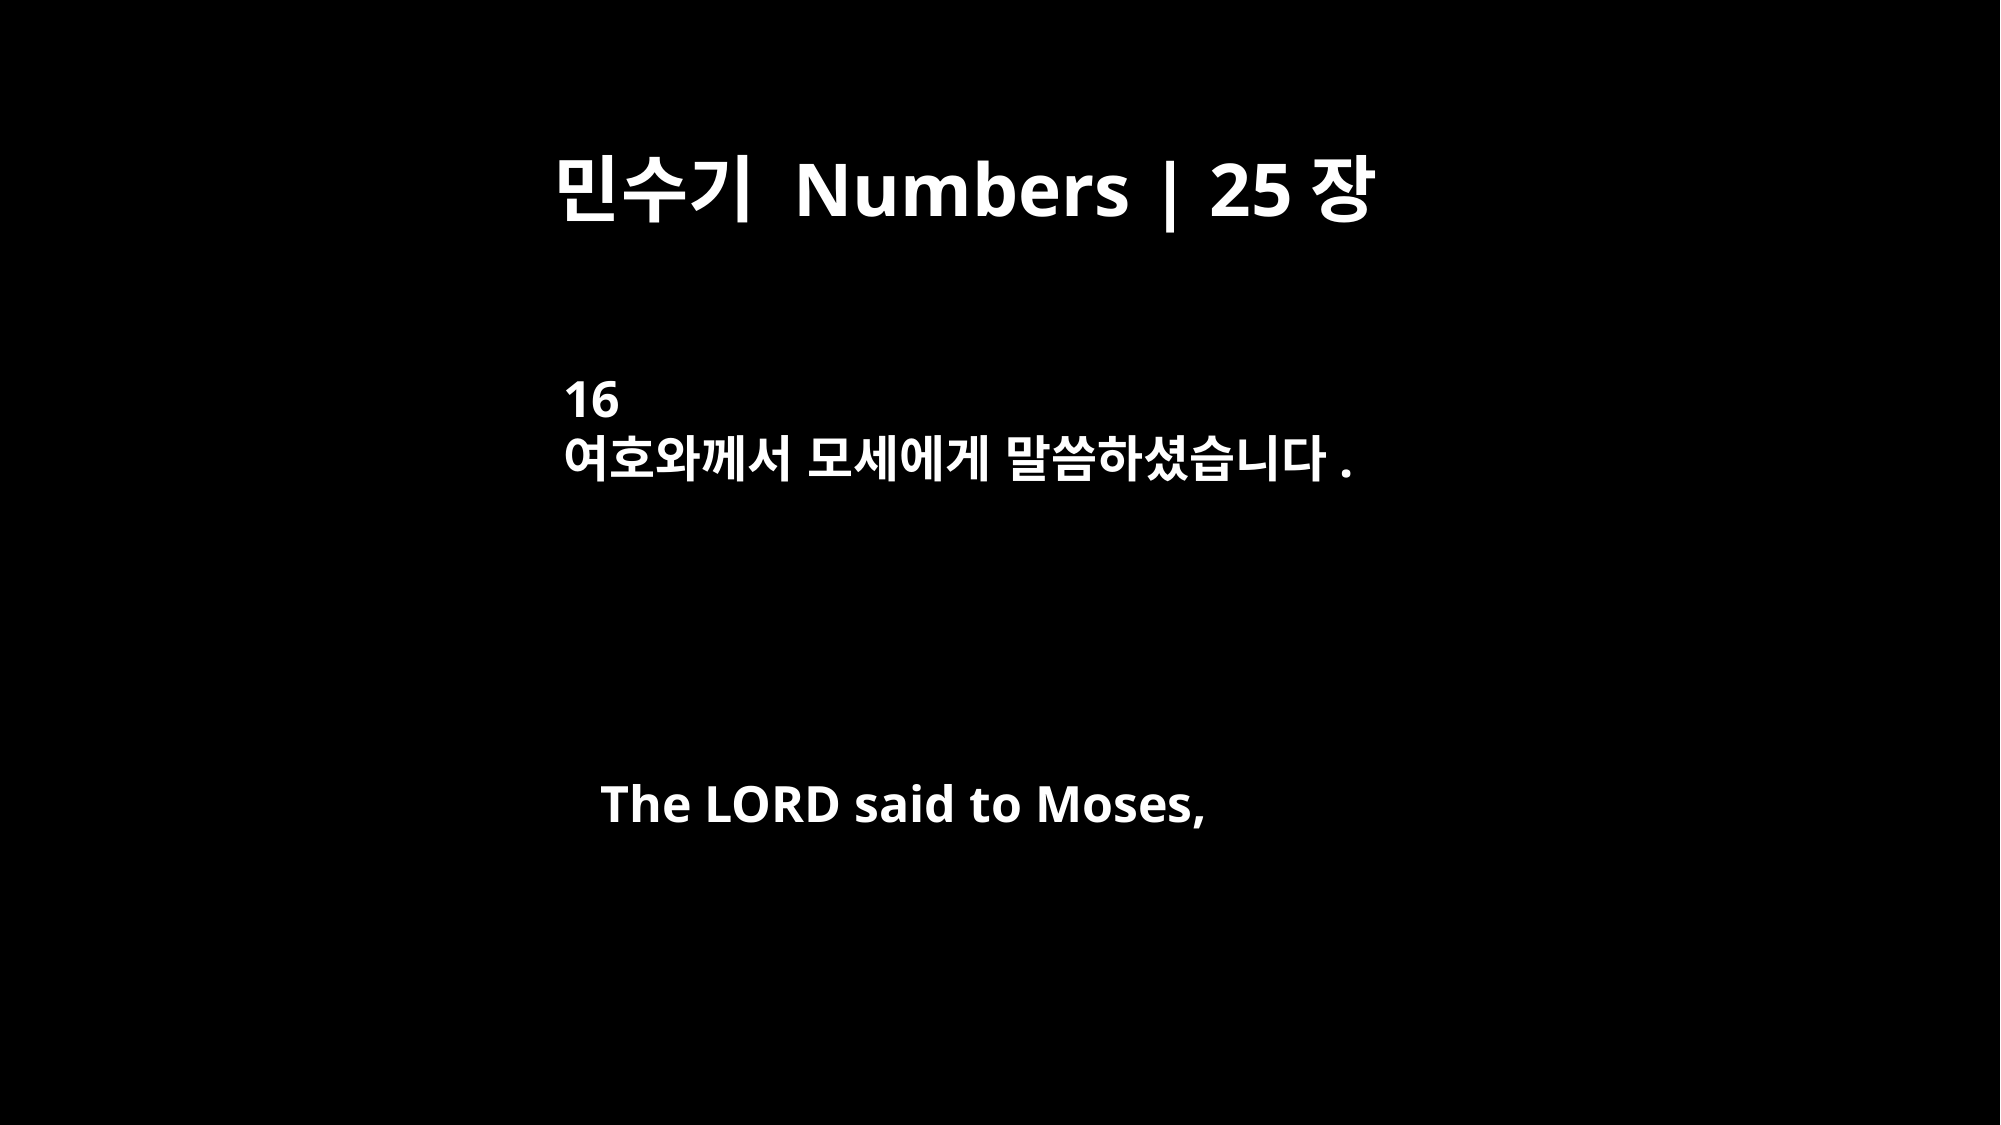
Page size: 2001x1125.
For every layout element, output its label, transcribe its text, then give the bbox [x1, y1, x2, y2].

text_box 16 여호와께서 모세에게 말씀하셨습니다. [548, 359, 1369, 495]
text_box 민수기 Numbers | 25장 [538, 136, 1393, 239]
text_box The LORD said to Moses, [585, 764, 1222, 840]
